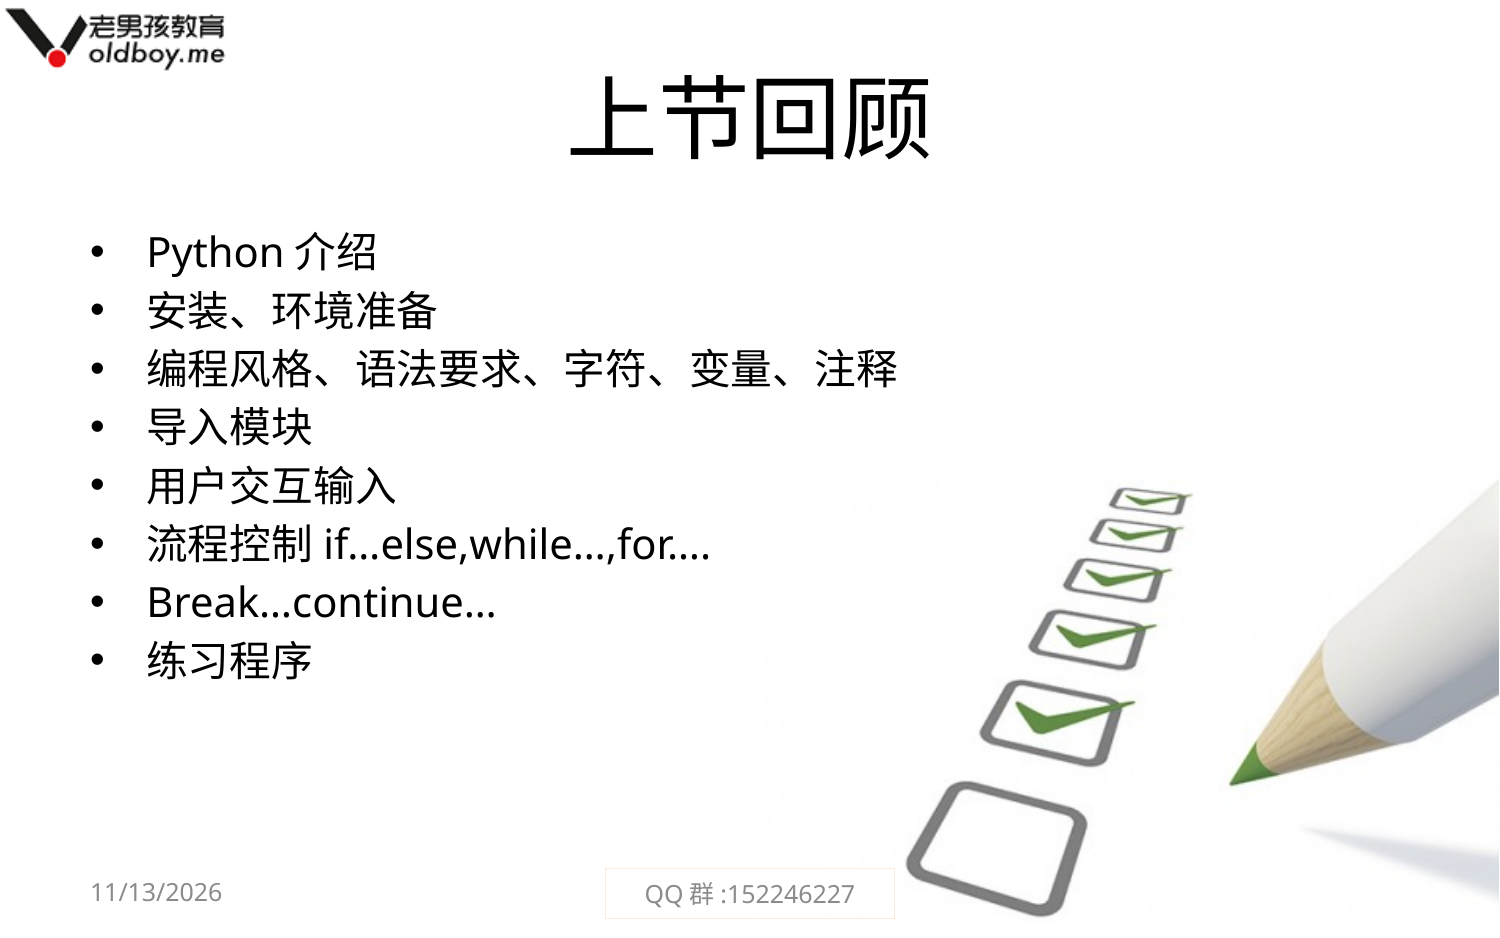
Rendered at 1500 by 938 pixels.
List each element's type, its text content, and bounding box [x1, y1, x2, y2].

picture [0, 0, 235, 80]
title 上节回顾 [75, 37, 1425, 194]
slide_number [75, 868, 425, 919]
footer QQ群:152246227 [605, 868, 748, 919]
list Python介绍 安装、环境准备 编程风格、语法要求、字符、变量、注释 导入模块 用户交互输入 流程控制if…else,while…,for…. Break…continue… 练习程序 [75, 218, 1425, 838]
picture [753, 479, 1500, 938]
